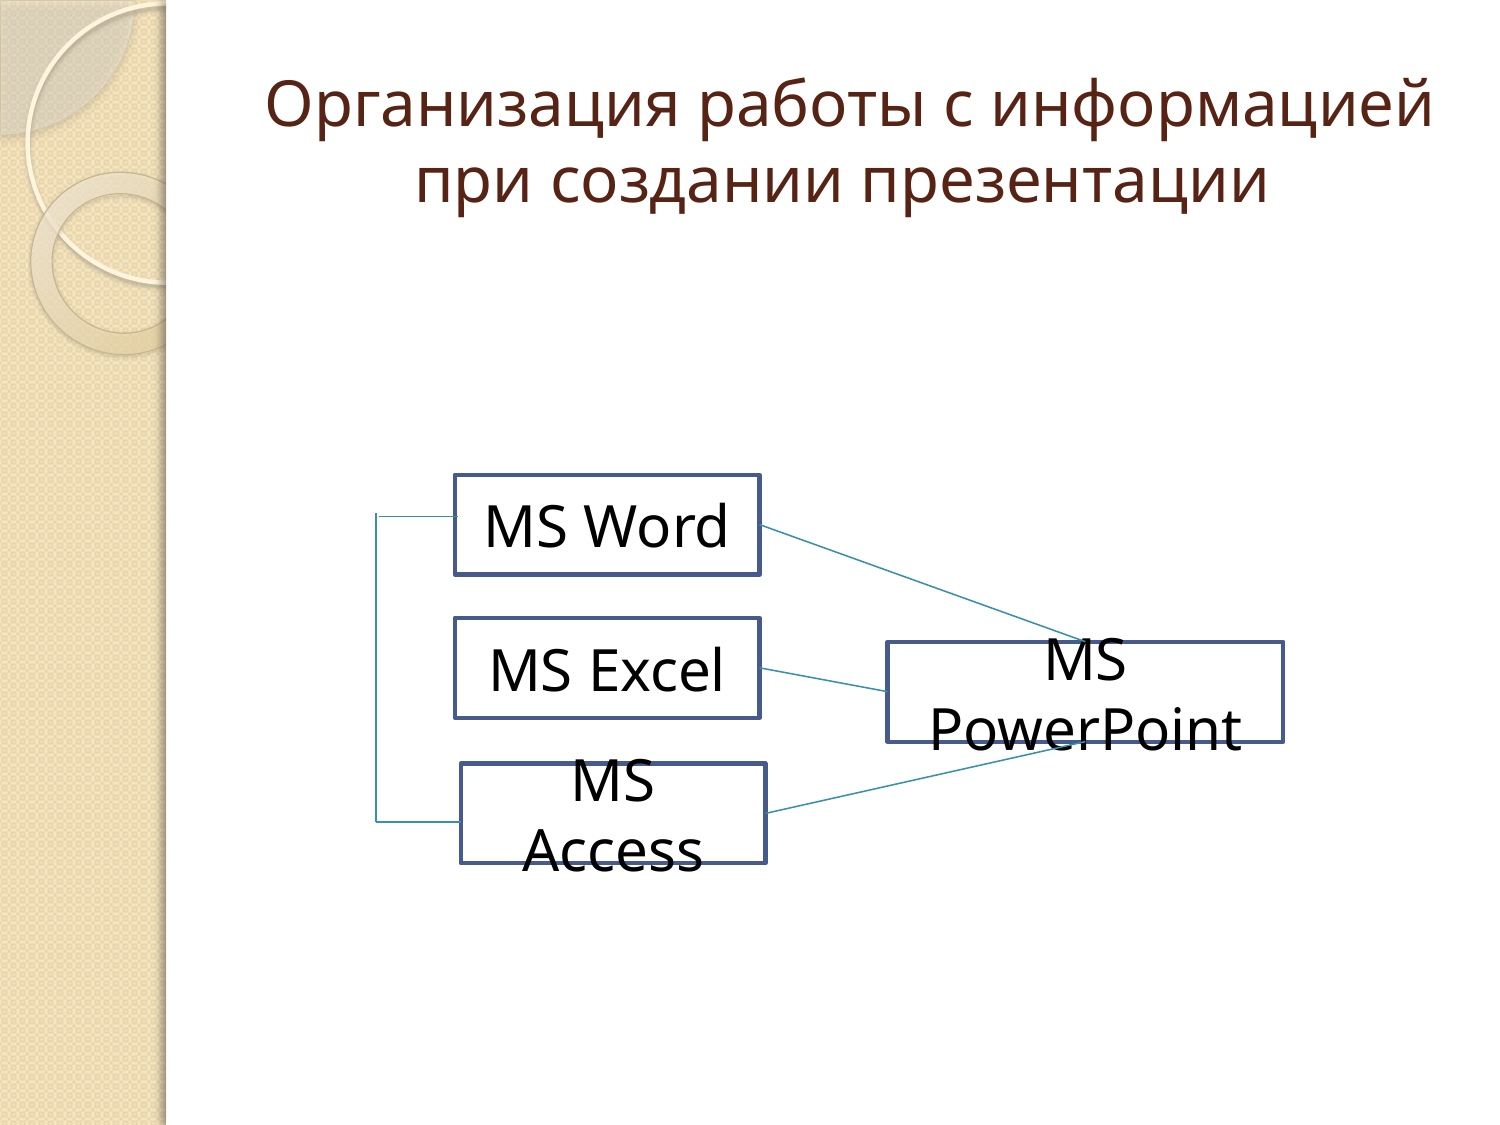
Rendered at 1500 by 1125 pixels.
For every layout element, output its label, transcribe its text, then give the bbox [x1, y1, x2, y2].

text_box MS Word [453, 473, 762, 577]
text_box MS Excel [453, 616, 762, 720]
text_box MS Access [459, 761, 768, 865]
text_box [765, 741, 1086, 814]
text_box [759, 524, 1086, 642]
title Организация работы с информацией при создании презентации [235, 45, 1466, 233]
text_box MS PowerPoint [885, 640, 1285, 744]
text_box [759, 667, 888, 692]
